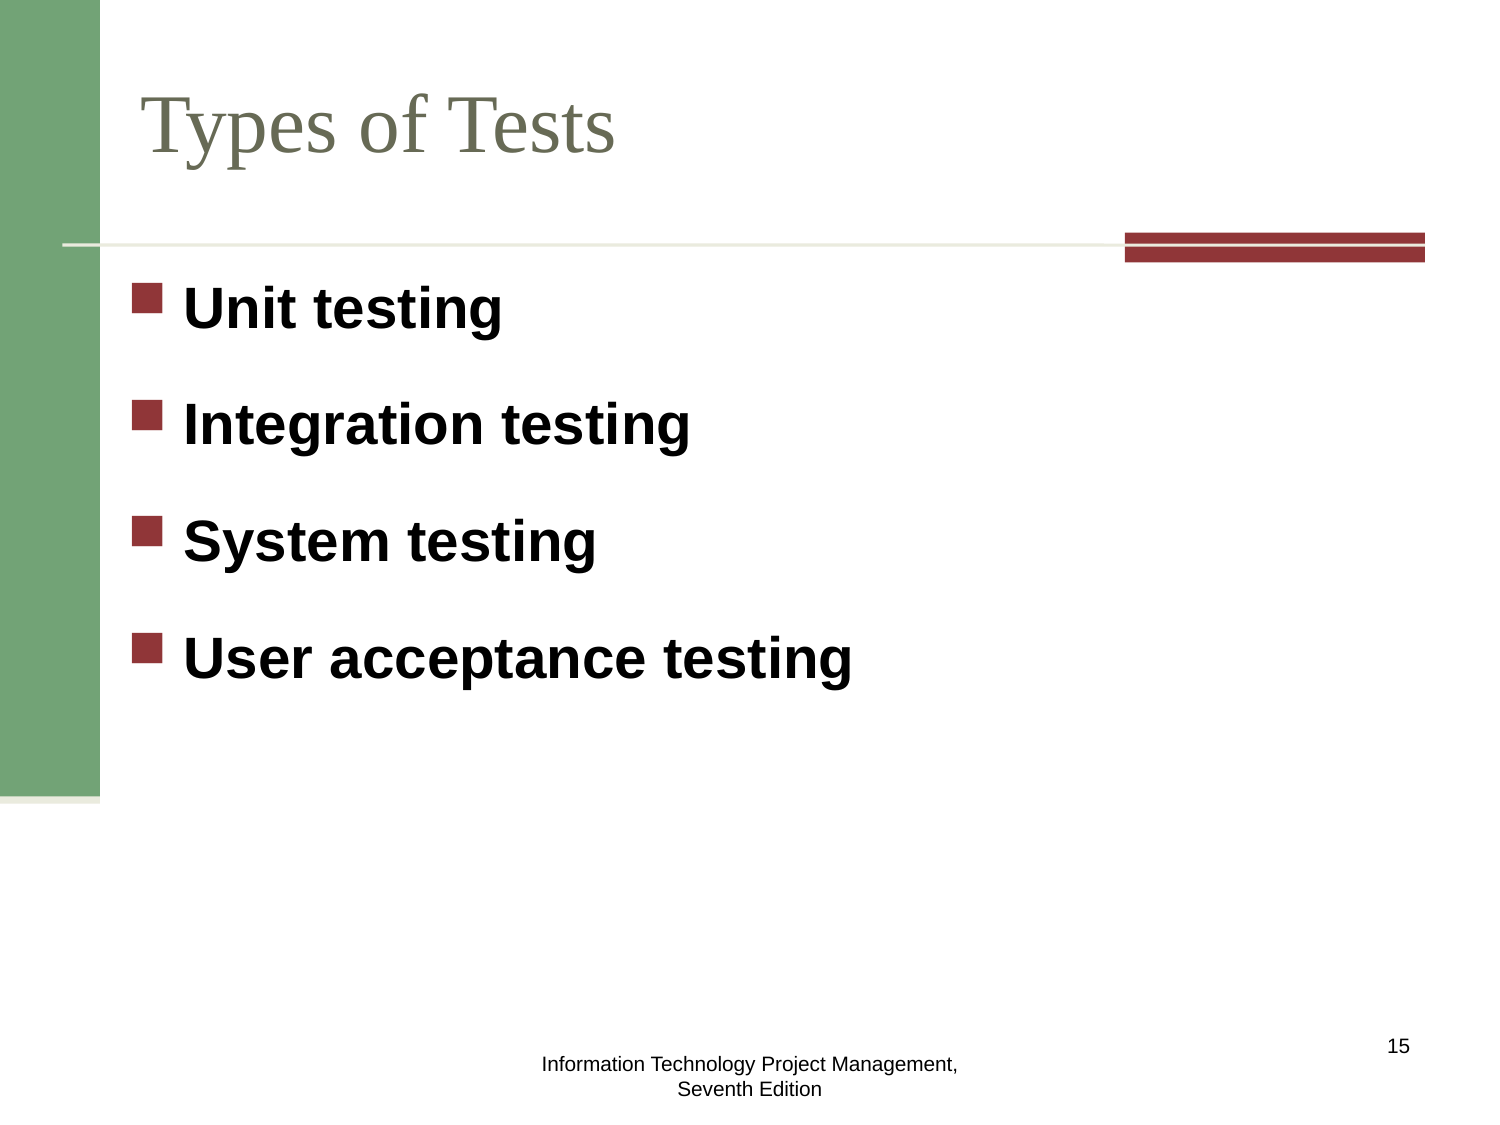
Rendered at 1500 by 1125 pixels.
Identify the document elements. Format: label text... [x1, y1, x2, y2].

footer Information Technology Project Management, Seventh Edition [512, 1042, 988, 1103]
title Types of Tests [125, 75, 1500, 163]
list Unit testing Integration testing System testing User acceptance testing [112, 262, 1500, 949]
slide_number 15 [1112, 1024, 1426, 1101]
